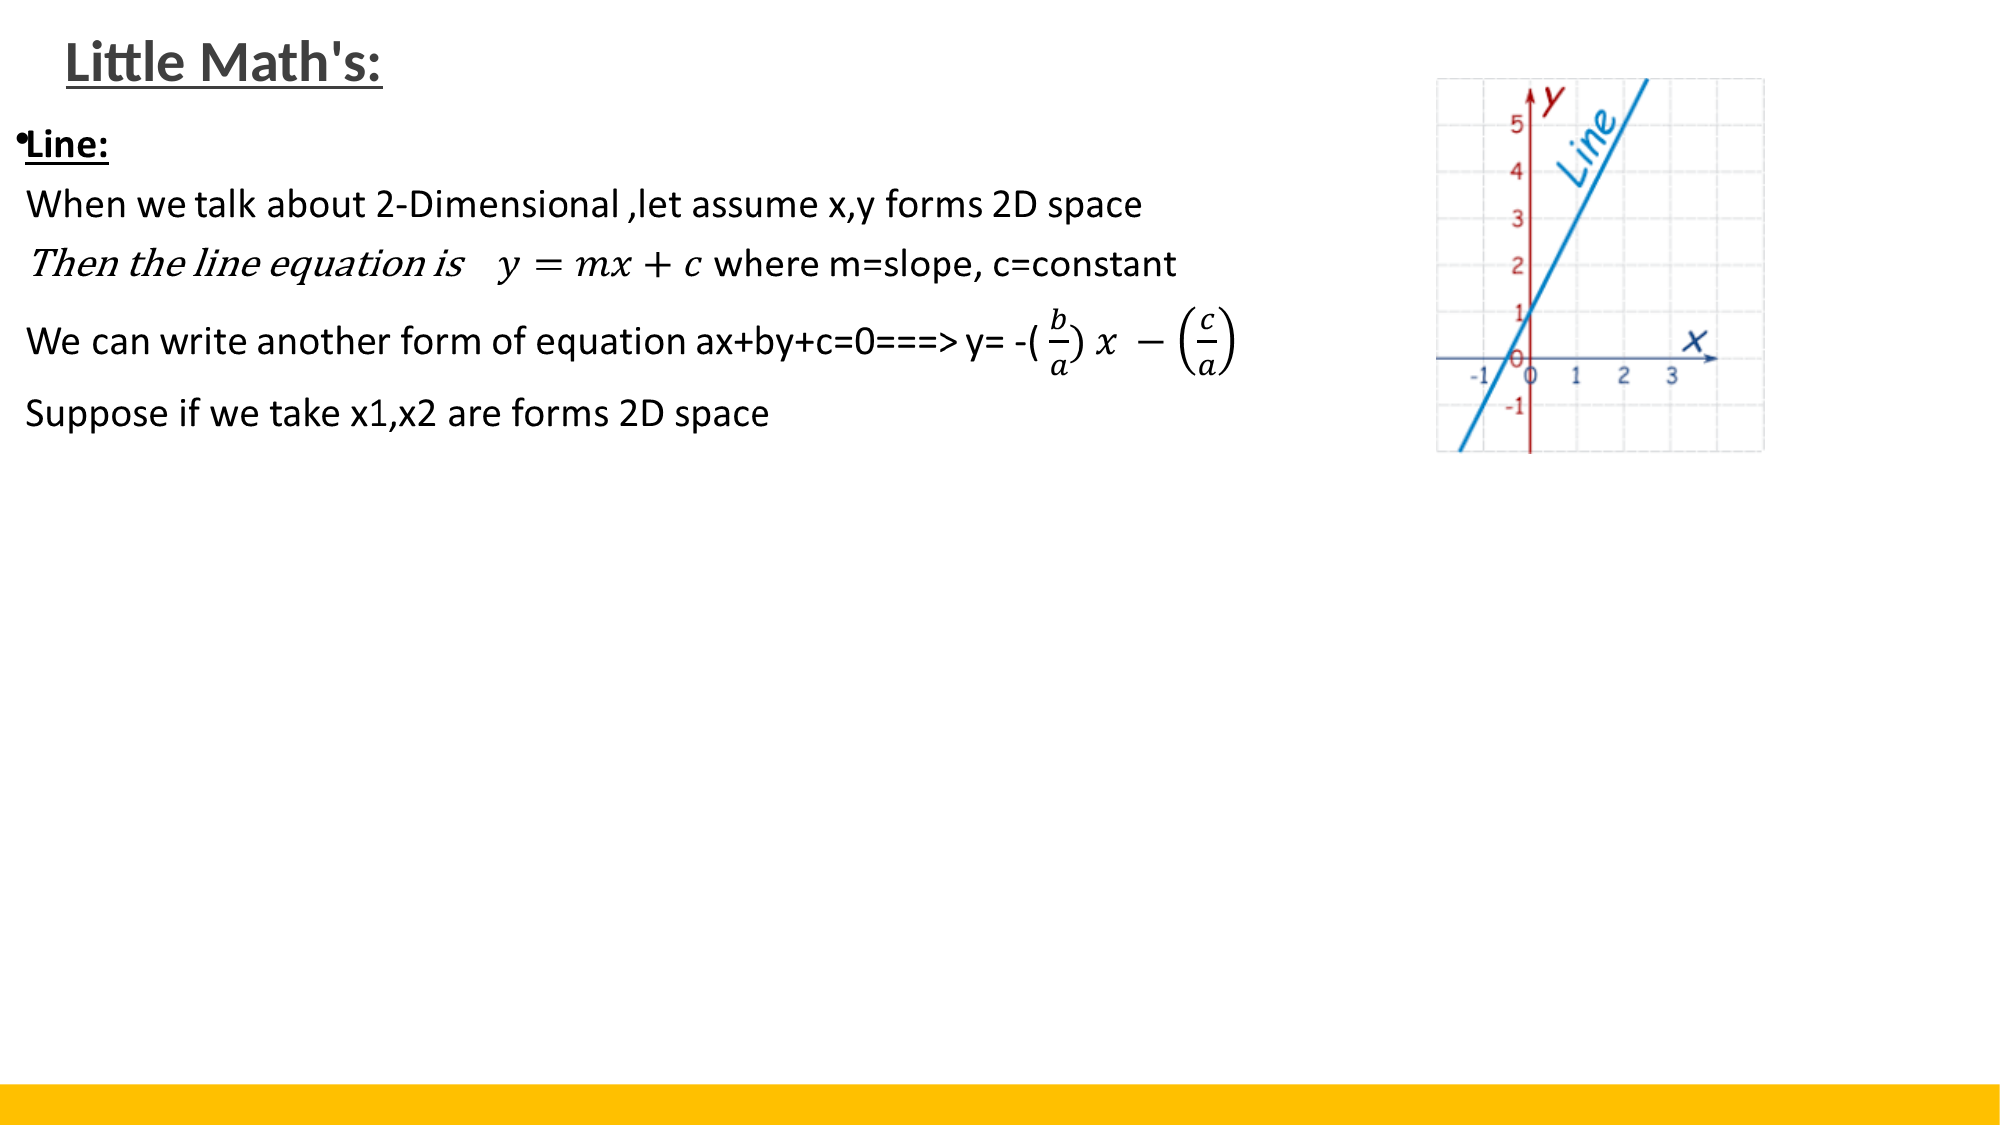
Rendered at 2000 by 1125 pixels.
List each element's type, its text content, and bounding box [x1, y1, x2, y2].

title Little Math's: [50, 11, 1422, 105]
list [0, 105, 1891, 930]
picture [1436, 77, 1766, 454]
